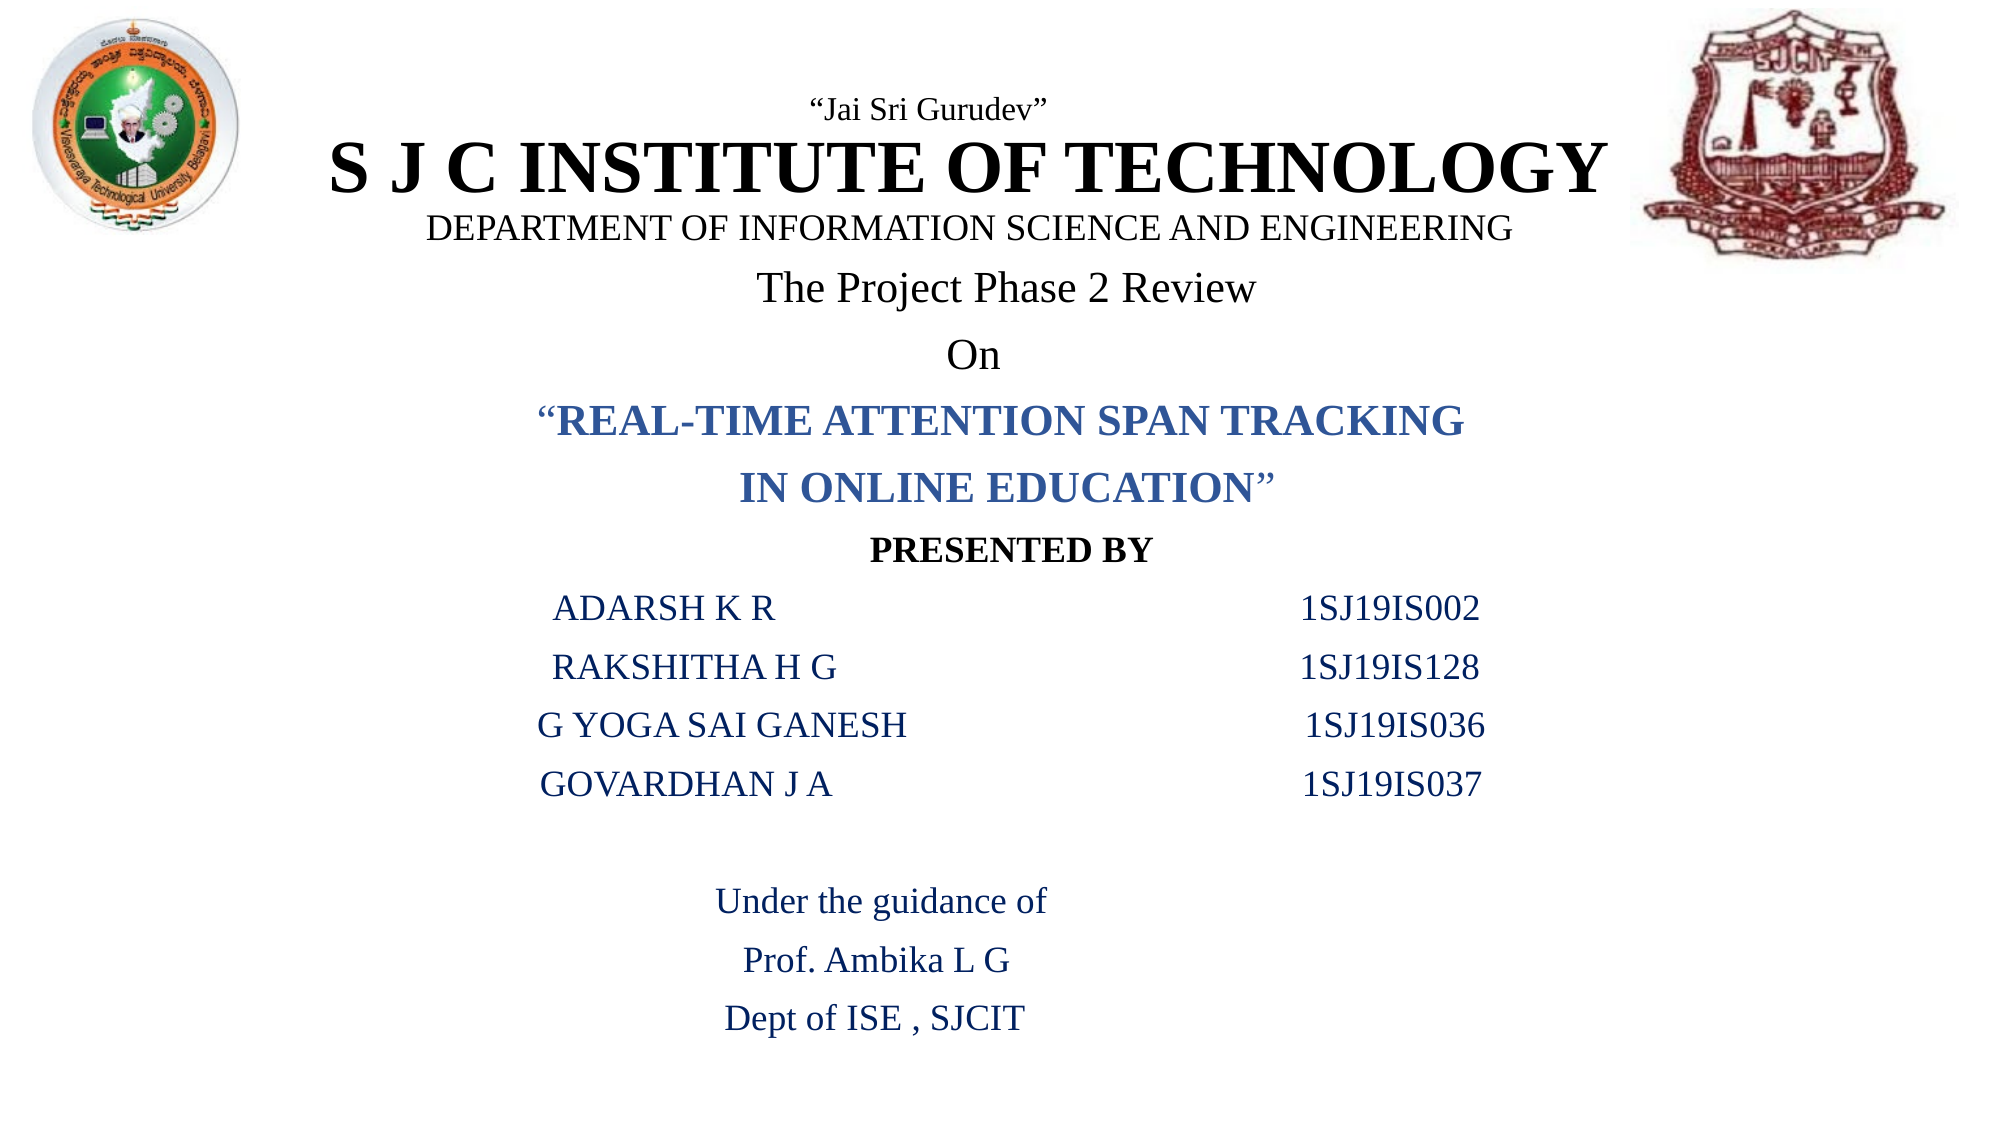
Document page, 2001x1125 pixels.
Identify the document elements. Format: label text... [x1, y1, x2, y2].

picture [1630, 8, 1959, 274]
subtitle The Project Phase 2 Review On “REAL-TIME ATTENTION SPAN TRACKING IN ONLINE EDUCATION” PRESENTED BY ADARSH K R 1111111 1111 11111111111SJ19IS002 RAKSHITHA H G 1SJ19IS128 G YOGA SAI GANESH 1SJ19IS036 GOVARDHAN J A 1SJ19IS037 Under the guidance of Prof. Ambika L G Dept of ISE , SJCIT [108, 256, 1907, 1052]
title “Jai Sri Gurudev” S J C INSTITUTE OF TECHNOLOGY DEPARTMENT OF INFORMATION SCIENCE AND ENGINEERING [250, 25, 1630, 256]
picture [22, 6, 250, 257]
